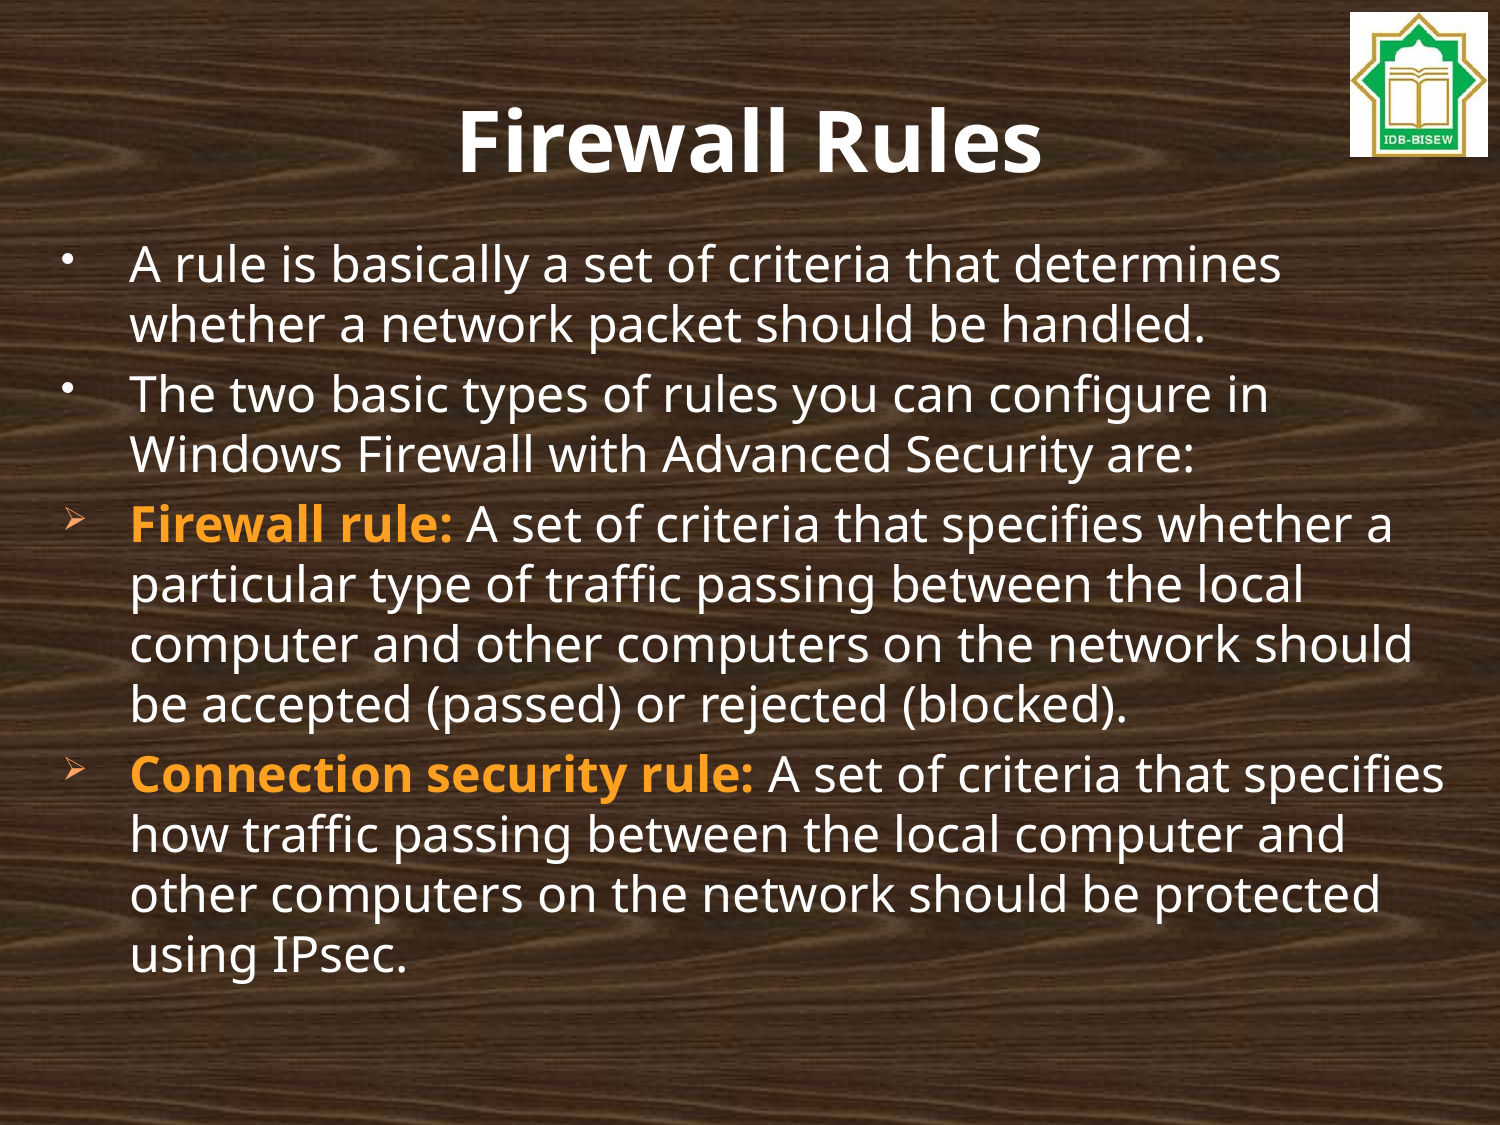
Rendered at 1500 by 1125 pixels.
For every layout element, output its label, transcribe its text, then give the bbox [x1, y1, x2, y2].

list A rule is basically a set of criteria that determines whether a network packet should be handled. The two basic types of rules you can configure in Windows Firewall with Advanced Security are: Firewall rule: A set of criteria that specifies whether a particular type of traffic passing between the local computer and other computers on the network should be accepted (passed) or rejected (blocked). Connection security rule: A set of criteria that specifies how traffic passing between the local computer and other computers on the network should be protected using IPsec. [24, 224, 1475, 1050]
title Firewall Rules [75, 45, 1425, 224]
picture [0, 0, 1500, 1125]
